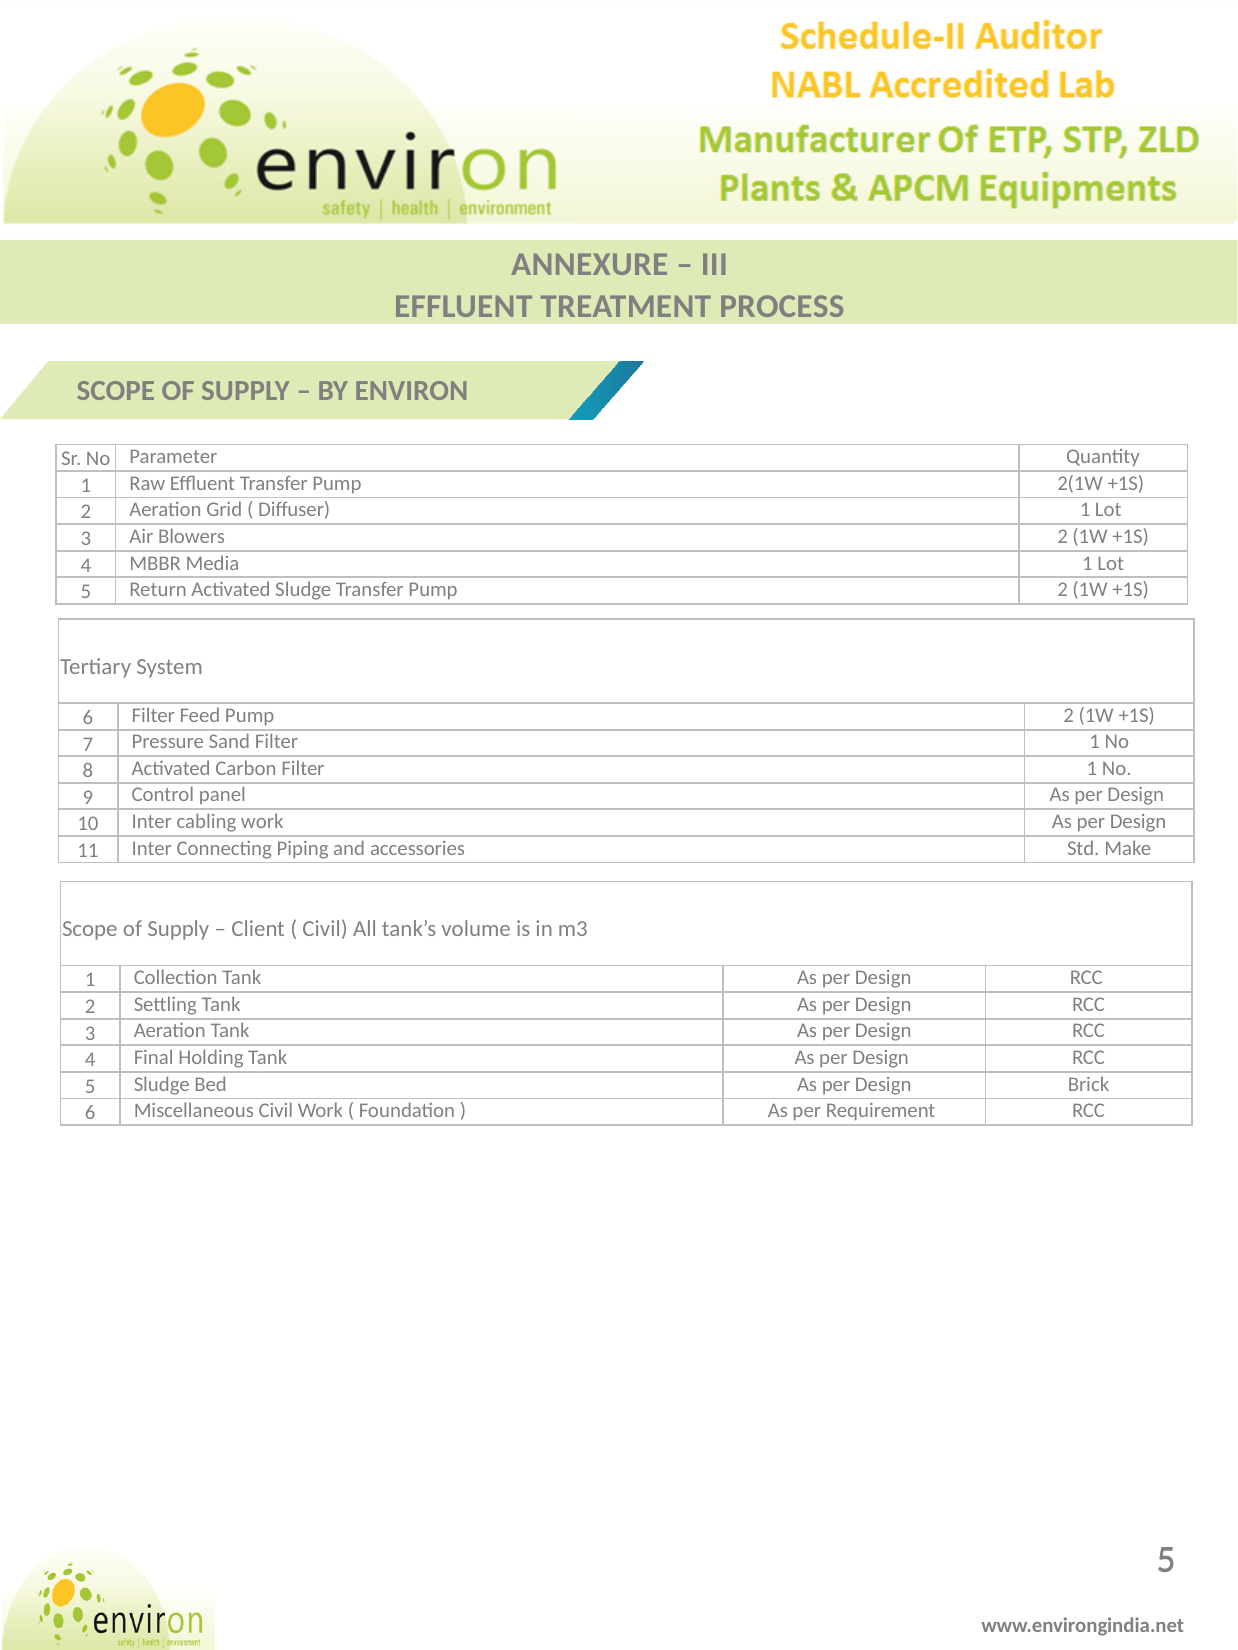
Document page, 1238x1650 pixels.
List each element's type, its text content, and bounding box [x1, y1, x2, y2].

table_cell Return Activated Sludge Transfer Pump [116, 578, 1018, 603]
table_cell Control panel [119, 784, 1024, 808]
table_cell Brick [986, 1073, 1191, 1098]
table_cell 9 [59, 784, 117, 808]
picture [0, 1537, 215, 1650]
table_cell 1 [57, 472, 115, 497]
table_cell 8 [59, 757, 117, 782]
table_header Tertiary System [59, 620, 1193, 702]
table_cell 2 (1W +1S) [1020, 525, 1187, 550]
table_cell Aeration Grid ( Diffuser) [116, 498, 1018, 523]
table_cell Std. Make [1025, 837, 1193, 862]
table_cell 2 [61, 993, 119, 1018]
table_cell RCC [986, 1020, 1191, 1044]
table_cell Activated Carbon Filter [119, 757, 1024, 782]
picture [0, 0, 1238, 236]
table_cell Miscellaneous Civil Work ( Foundation ) [121, 1099, 722, 1124]
table_cell Aeration Tank [121, 1020, 722, 1044]
table_cell 2 (1W +1S) [1020, 578, 1187, 603]
table_cell 1 [61, 966, 119, 991]
table_cell Final Holding Tank [121, 1046, 722, 1071]
table_cell Collection Tank [121, 966, 722, 991]
table_cell 1 Lot [1020, 498, 1187, 523]
table_cell 6 [59, 704, 117, 729]
table_cell Raw Effluent Transfer Pump [116, 472, 1018, 497]
table_cell Pressure Sand Filter [119, 731, 1024, 755]
table_cell RCC [986, 966, 1191, 991]
table_header Sr. No [57, 445, 115, 470]
table_cell Inter Connecting Piping and accessories [119, 837, 1024, 862]
table_cell Air Blowers [116, 525, 1018, 550]
table_cell 3 [57, 525, 115, 550]
table_cell As per Design [724, 966, 985, 991]
text_box [0, 361, 568, 420]
table_cell As per Design [724, 1020, 985, 1044]
table_cell MBBR Media [116, 552, 1018, 576]
text_box [0, 324, 1238, 1650]
table_cell As per Design [724, 1073, 985, 1098]
table_cell 11 [59, 837, 117, 862]
table_cell 4 [61, 1046, 119, 1071]
table_cell RCC [986, 993, 1191, 1018]
table_cell As per Design [724, 1046, 985, 1071]
table_cell 1 Lot [1020, 552, 1187, 576]
table_cell 2 (1W +1S) [1025, 704, 1193, 729]
text_box www.environgindia.net [981, 1610, 1219, 1638]
table_cell 3 [61, 1020, 119, 1044]
table_cell RCC [986, 1046, 1191, 1071]
table_cell As per Design [1025, 810, 1193, 835]
text_box ANNEXURE – III EFFLUENT TREATMENT PROCESS [0, 242, 1238, 324]
table_header Quantity [1020, 445, 1187, 470]
table_cell 1 No [1025, 731, 1193, 755]
table_cell 6 [61, 1099, 119, 1124]
table_header Scope of Supply – Client ( Civil) All tank’s volume is in m3 [61, 882, 1191, 965]
table_cell 2(1W +1S) [1020, 472, 1187, 497]
text_box [568, 361, 644, 420]
table_cell Filter Feed Pump [119, 704, 1024, 729]
table_cell RCC [986, 1099, 1191, 1124]
table_cell 5 [61, 1073, 119, 1098]
table_cell 1 No. [1025, 757, 1193, 782]
table_cell 5 [57, 578, 115, 603]
table_cell As per Design [1025, 784, 1193, 808]
text_box SCOPE OF SUPPLY – BY ENVIRON [74, 369, 568, 407]
table_header Parameter [116, 445, 1018, 470]
table_cell 7 [59, 731, 117, 755]
table_cell Settling Tank [121, 993, 722, 1018]
table_cell 10 [59, 810, 117, 835]
table_cell As per Design [724, 993, 985, 1018]
table_cell 2 [57, 498, 115, 523]
table_cell Sludge Bed [121, 1073, 722, 1098]
text_box 5 [890, 1534, 1176, 1580]
table_cell Inter cabling work [119, 810, 1024, 835]
table_cell As per Requirement [724, 1099, 985, 1124]
table_cell 4 [57, 552, 115, 576]
